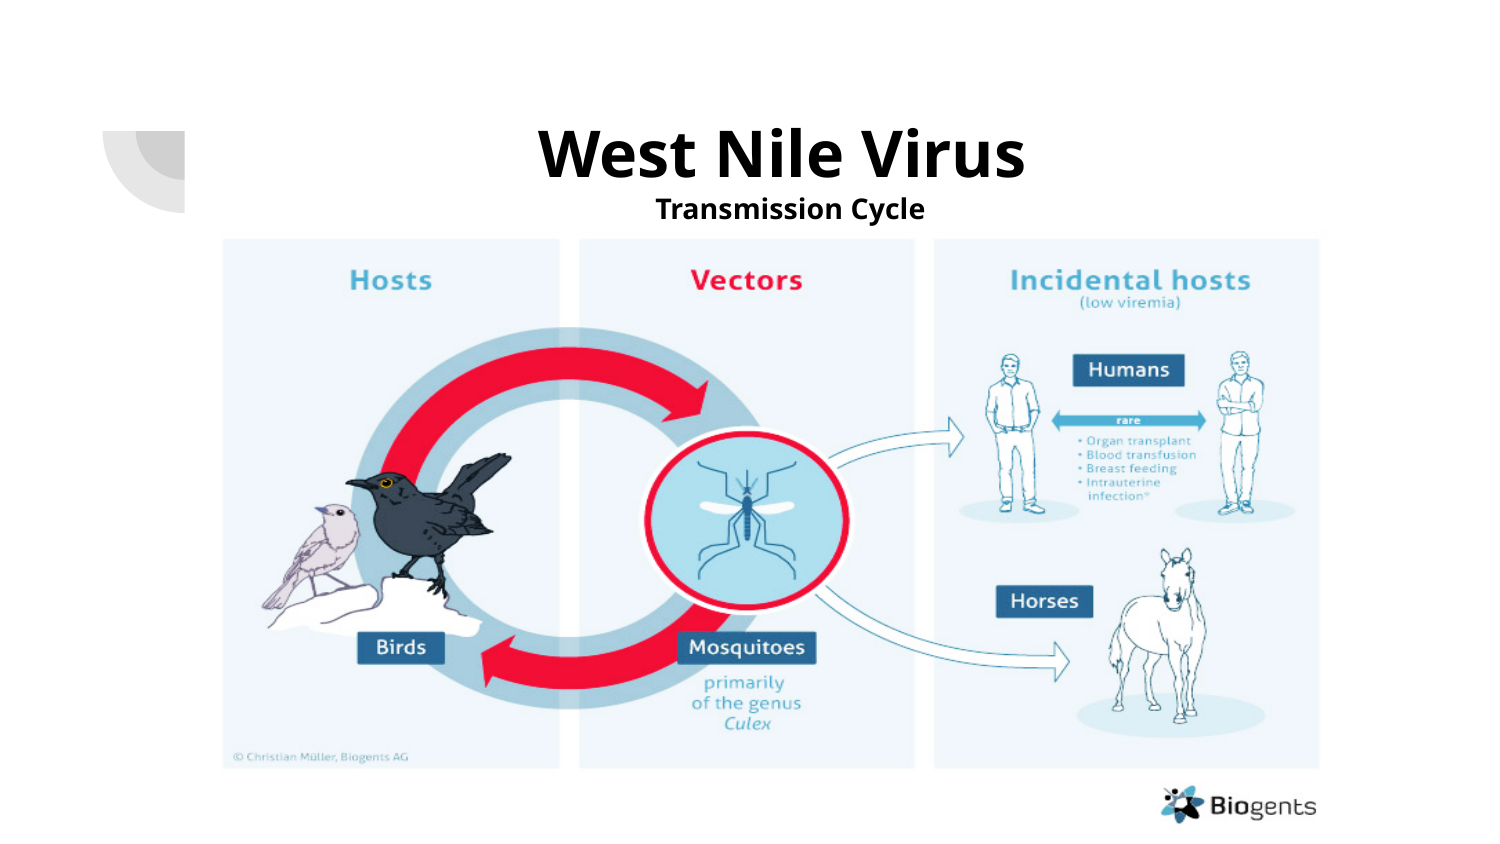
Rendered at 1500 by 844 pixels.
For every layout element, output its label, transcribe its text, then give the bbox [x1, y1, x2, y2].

title West Nile Virus Transmission Cycle [213, 98, 1368, 263]
picture [188, 220, 1352, 844]
